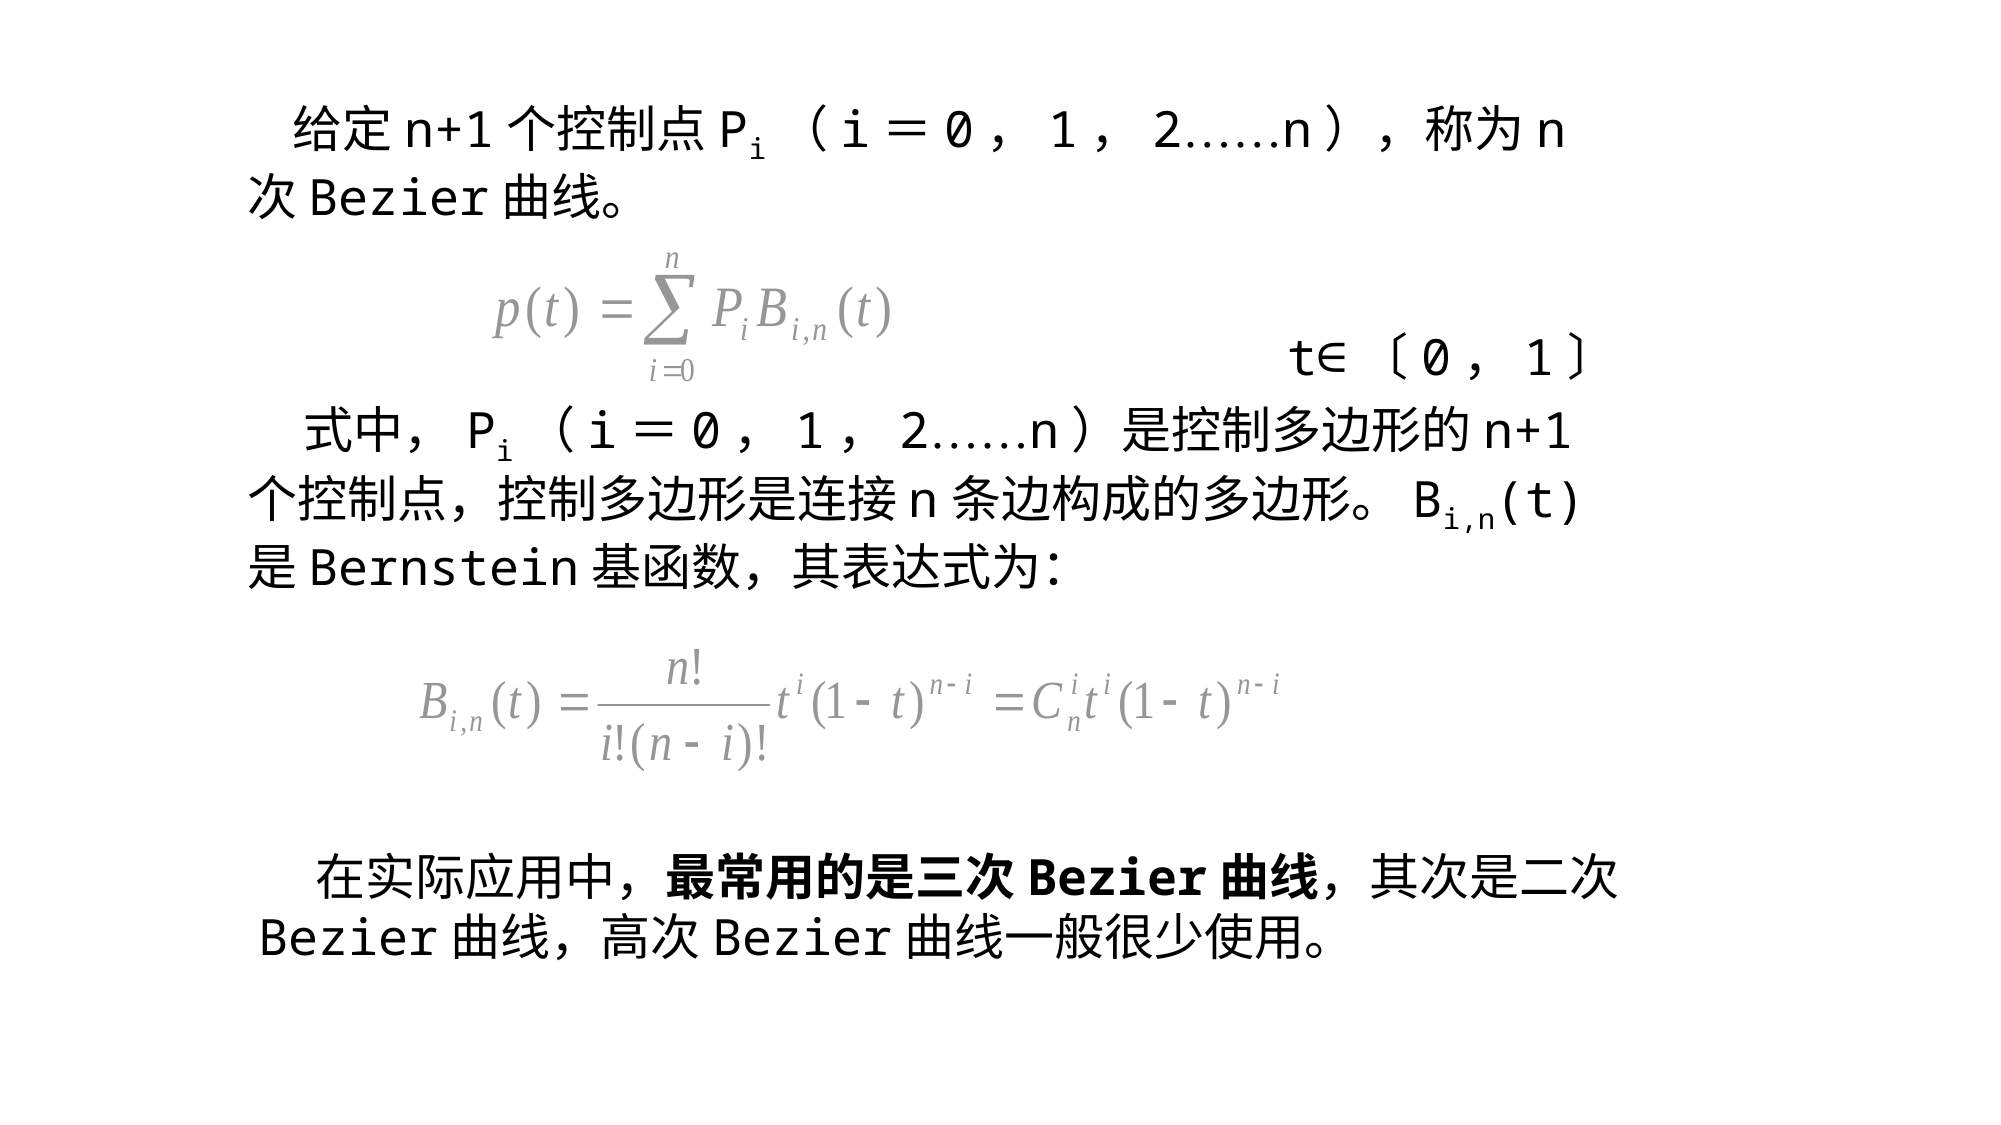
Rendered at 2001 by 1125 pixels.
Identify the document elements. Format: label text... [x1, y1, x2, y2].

text_box 在实际应用中，最常用的是三次Bezier曲线，其次是二次Bezier曲线，高次Bezier曲线一般很少使用。 [243, 837, 1697, 973]
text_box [479, 231, 930, 390]
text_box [409, 633, 1290, 778]
text_box 给定n+1个控制点Pi（i＝0，1，2……n），称为n次Bezier曲线。 t∈〔0，1〕 式中，Pi（i＝0，1，2……n）是控制多边形的n+1个控制点，控制多边形是连接n条边构成的多边形。Bi,n(t) 是Bernstein基函数，其表达式为： [232, 90, 1638, 693]
